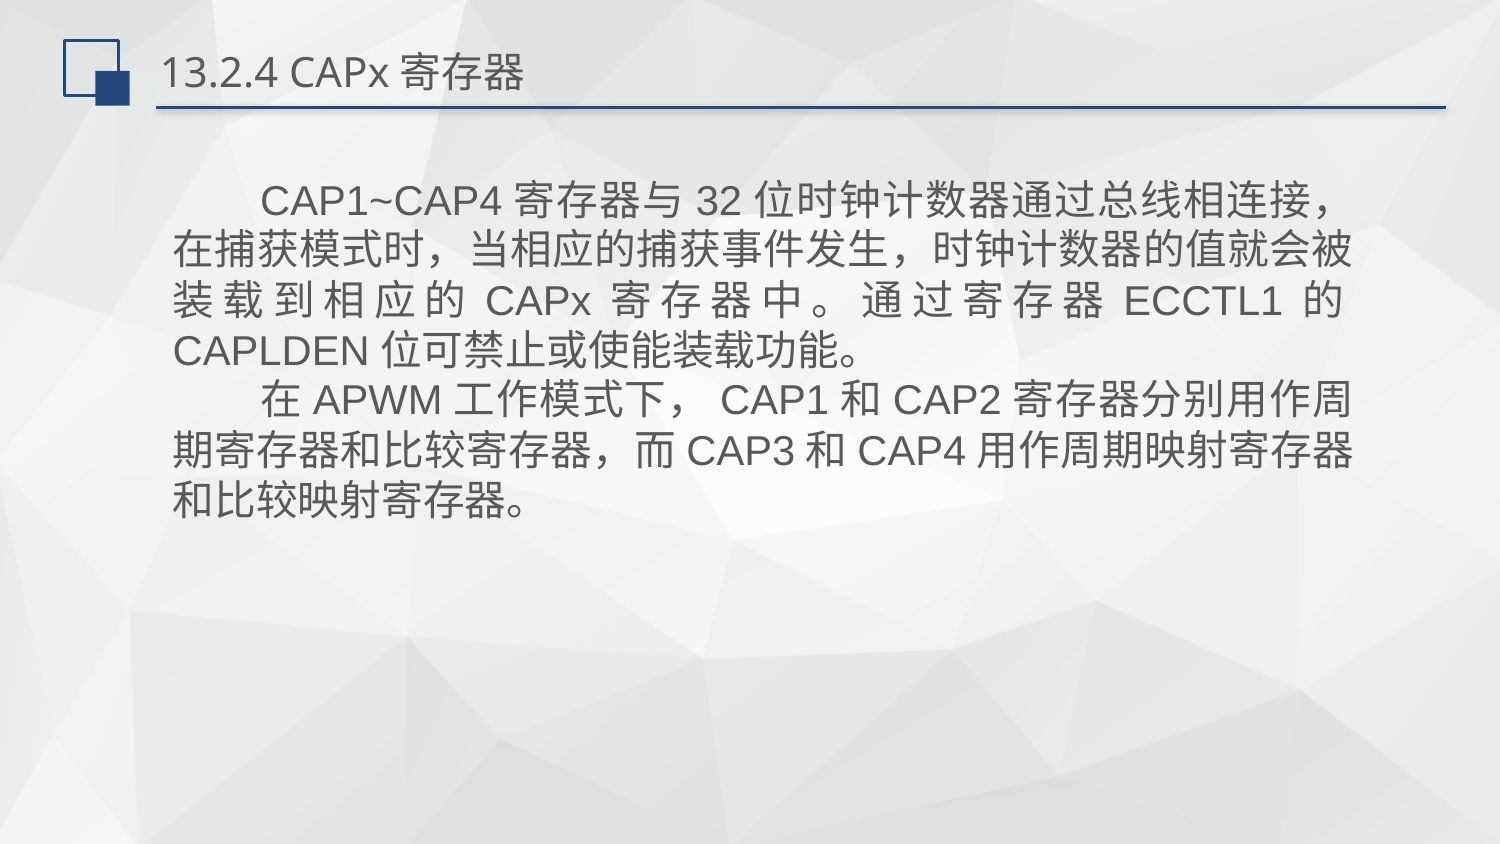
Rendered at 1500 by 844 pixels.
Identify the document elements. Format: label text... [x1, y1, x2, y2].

picture [0, 0, 1500, 844]
title 13.2.4 CAPx寄存器 [148, 43, 1117, 99]
text_box CAP1~CAP4寄存器与32位时钟计数器通过总线相连接，在捕获模式时，当相应的捕获事件发生，时钟计数器的值就会被装载到相应的CAPx寄存器中。通过寄存器ECCTL1的CAPLDEN位可禁止或使能装载功能。 在APWM工作模式下，CAP1和CAP2寄存器分别用作周期寄存器和比较寄存器，而CAP3和CAP4用作周期映射寄存器和比较映射寄存器。 [157, 165, 1369, 531]
